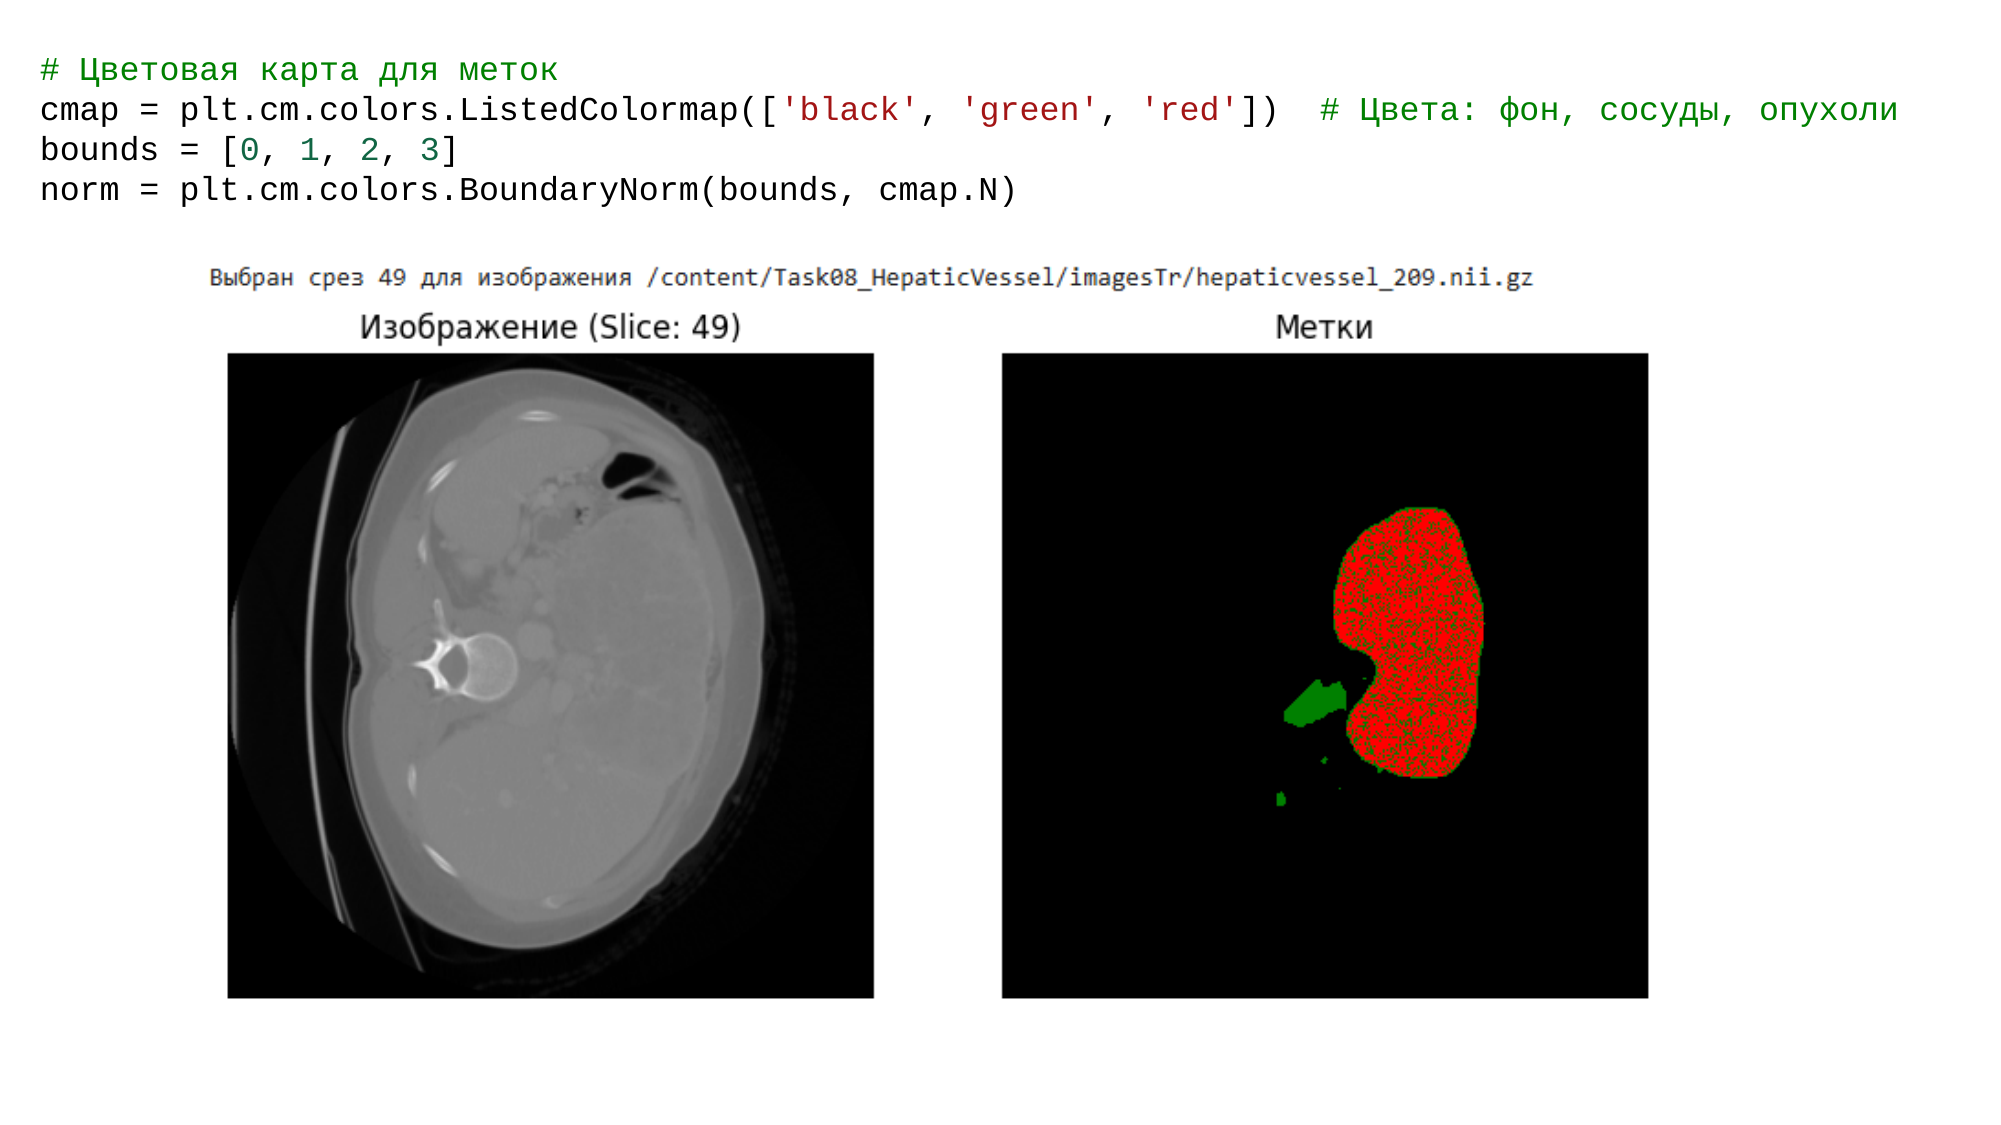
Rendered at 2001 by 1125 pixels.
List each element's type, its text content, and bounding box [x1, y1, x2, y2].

picture [164, 251, 1700, 1019]
text_box # Цветовая карта для меток cmap = plt.cm.colors.ListedColormap(['black', 'green', 'red']) # Цвета: фон, сосуды, опухоли bounds = [0, 1, 2, 3] norm = plt.cm.colors.BoundaryNorm(bounds, cmap.N) [24, 0, 2000, 215]
